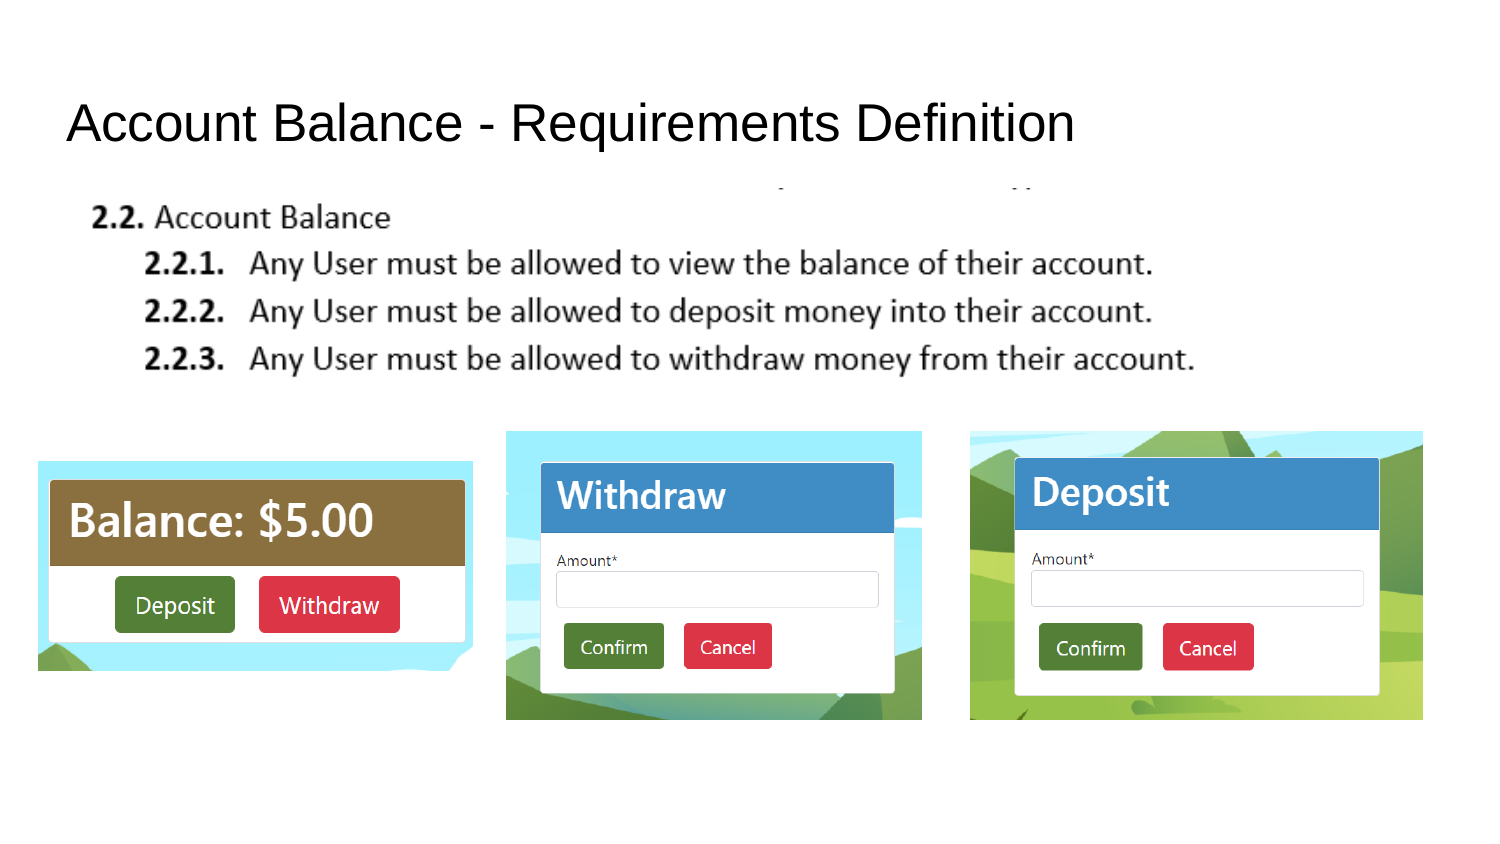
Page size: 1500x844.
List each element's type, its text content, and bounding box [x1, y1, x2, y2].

picture [37, 461, 473, 671]
picture [50, 188, 1424, 720]
title Account Balance - Requirements Definition [51, 72, 1449, 167]
